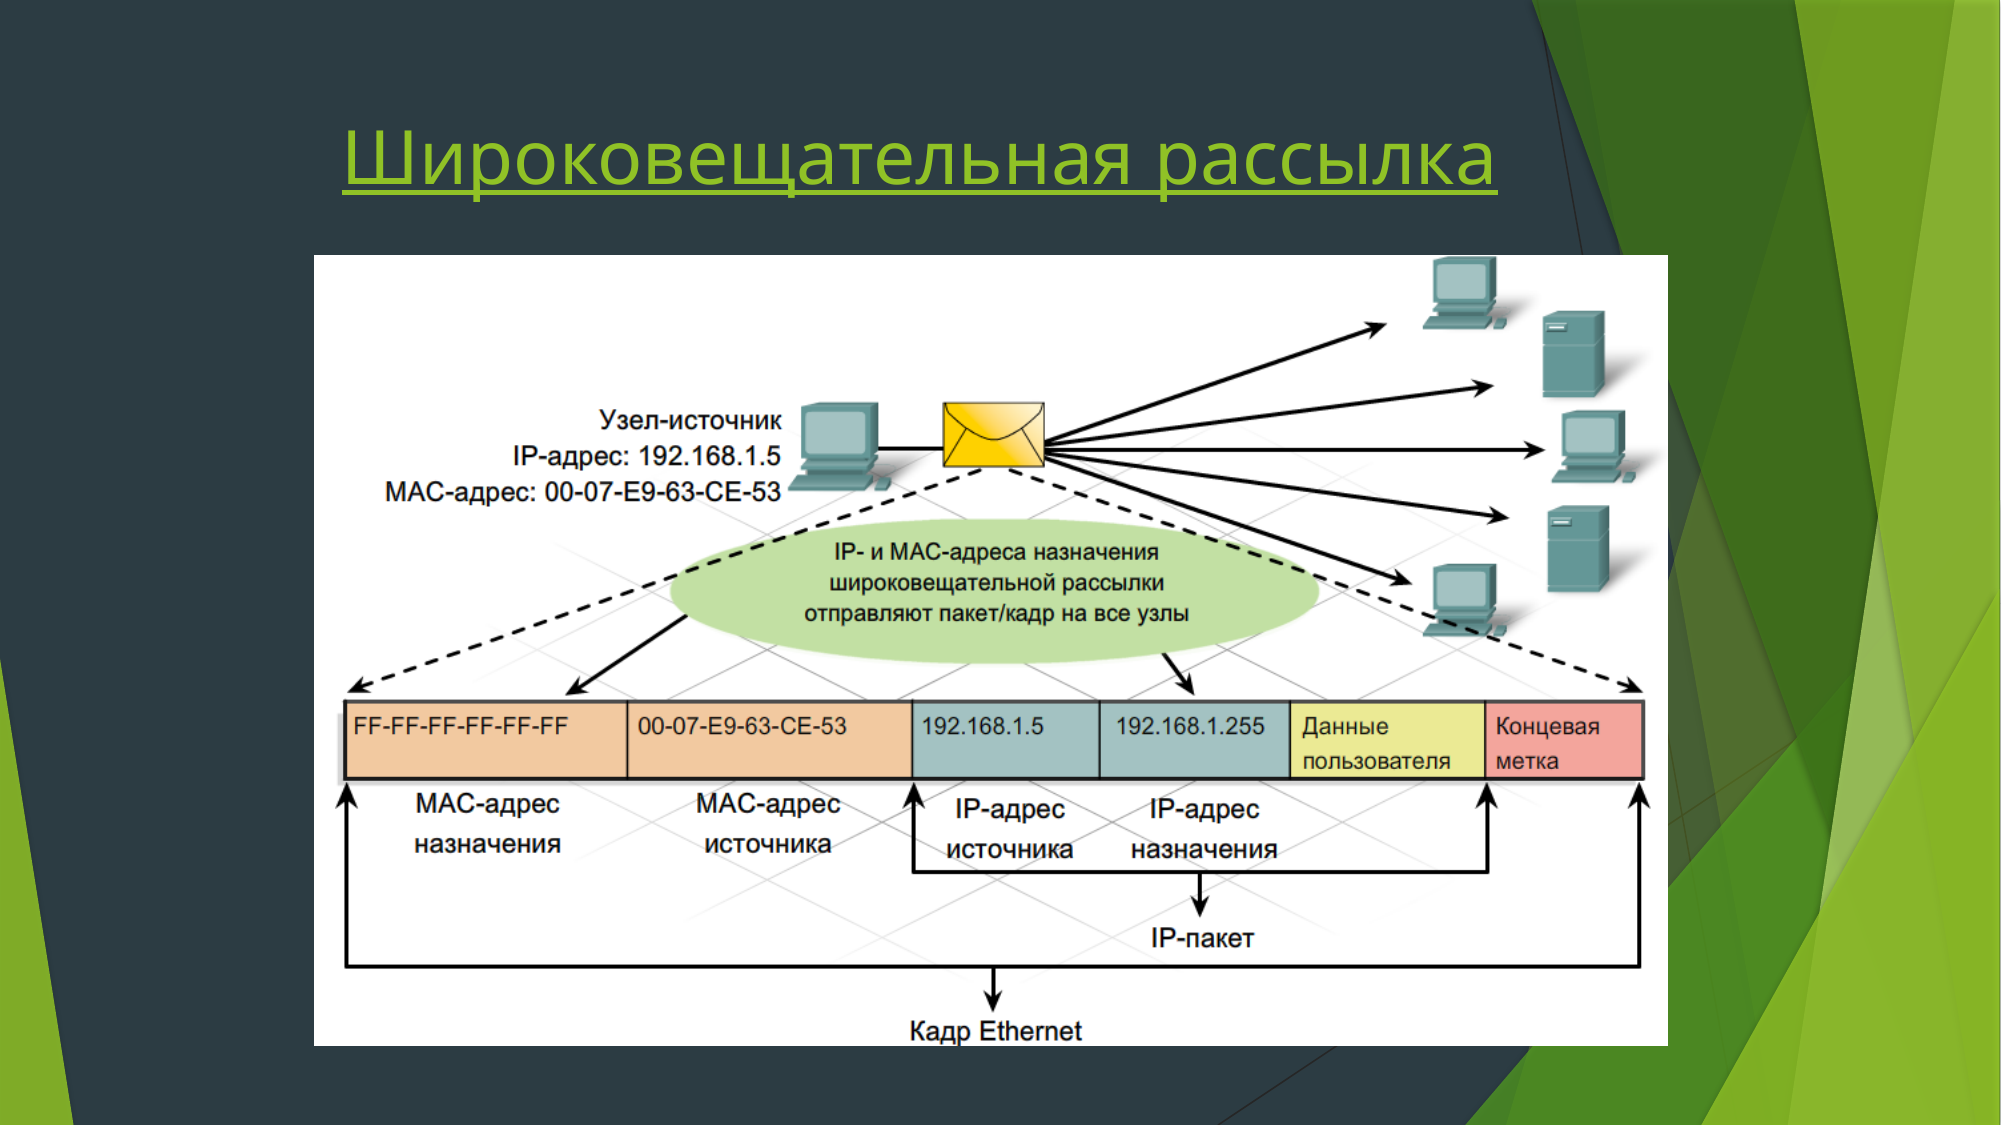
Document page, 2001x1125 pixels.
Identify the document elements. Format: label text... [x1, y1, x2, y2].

title Широковещательная рассылка [326, 101, 1677, 232]
picture [314, 254, 1669, 1046]
